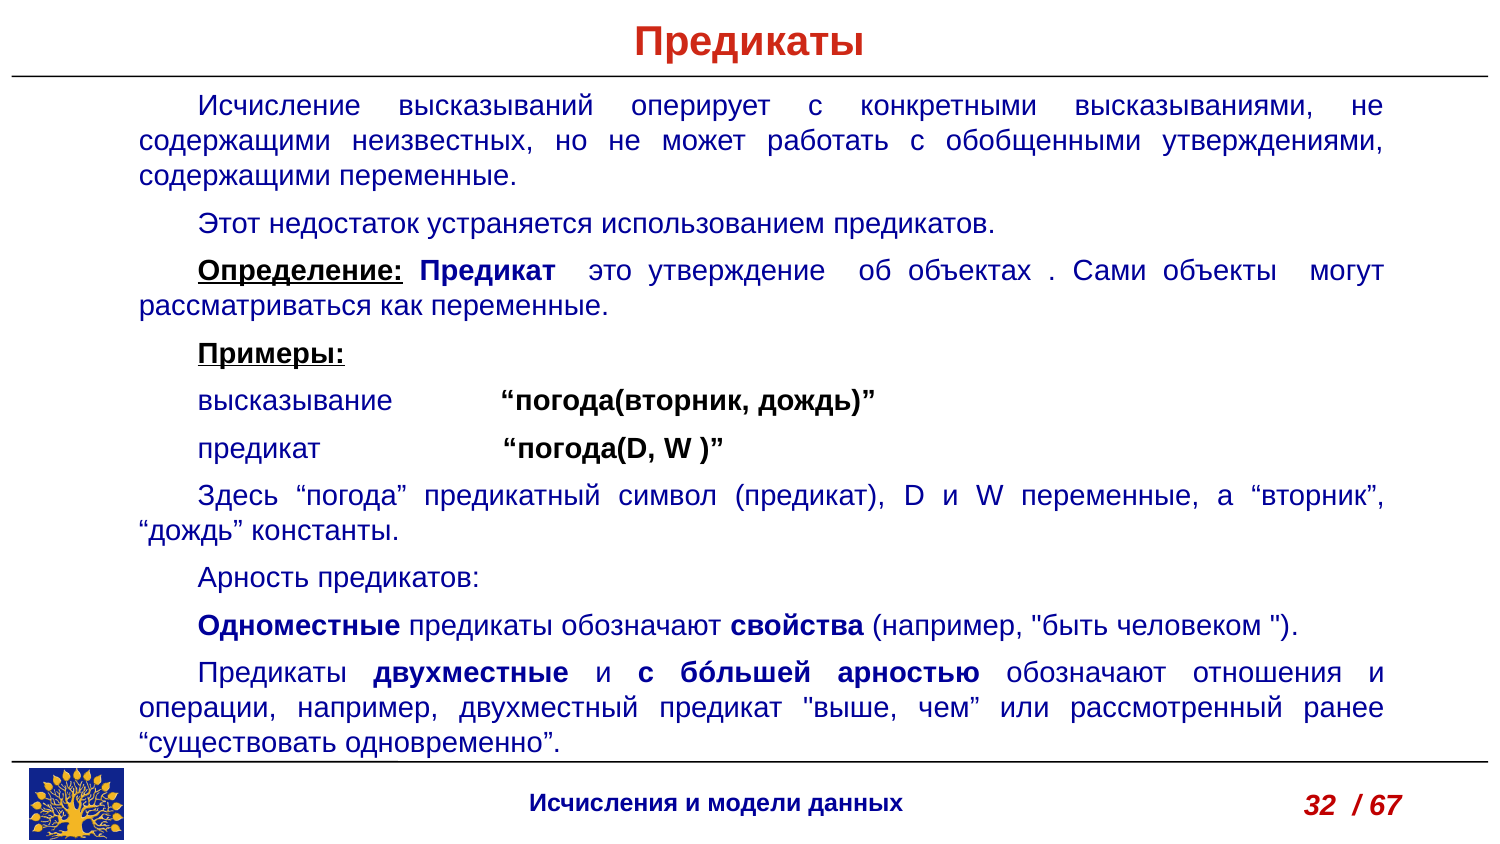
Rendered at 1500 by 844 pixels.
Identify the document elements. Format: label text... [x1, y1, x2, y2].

picture [29, 768, 124, 840]
text_box Предикаты [0, 6, 1500, 80]
